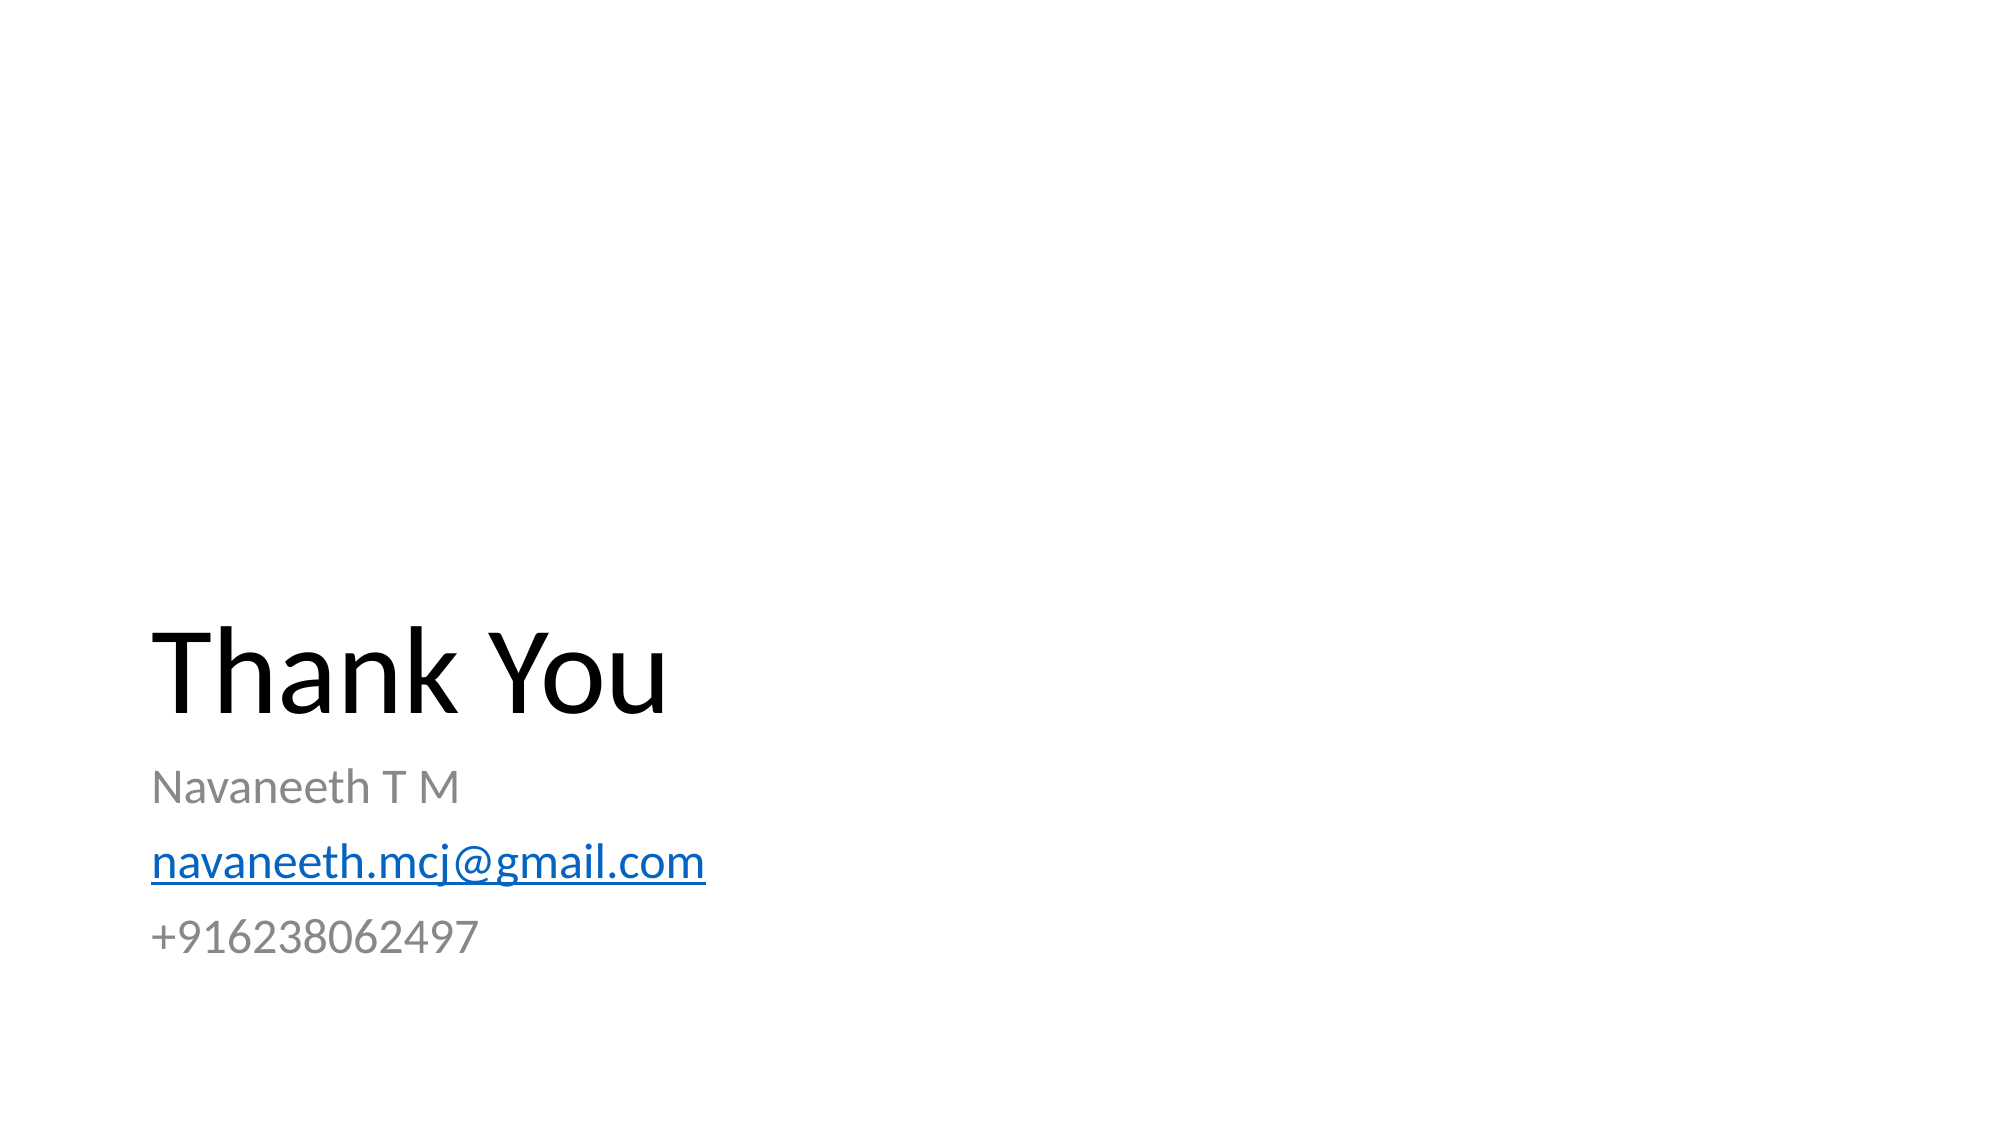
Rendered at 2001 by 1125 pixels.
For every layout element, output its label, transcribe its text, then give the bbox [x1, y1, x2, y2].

title Thank You [136, 280, 1862, 749]
list Navaneeth T M navaneeth.mcj@gmail.com +916238062497 [136, 752, 1862, 999]
